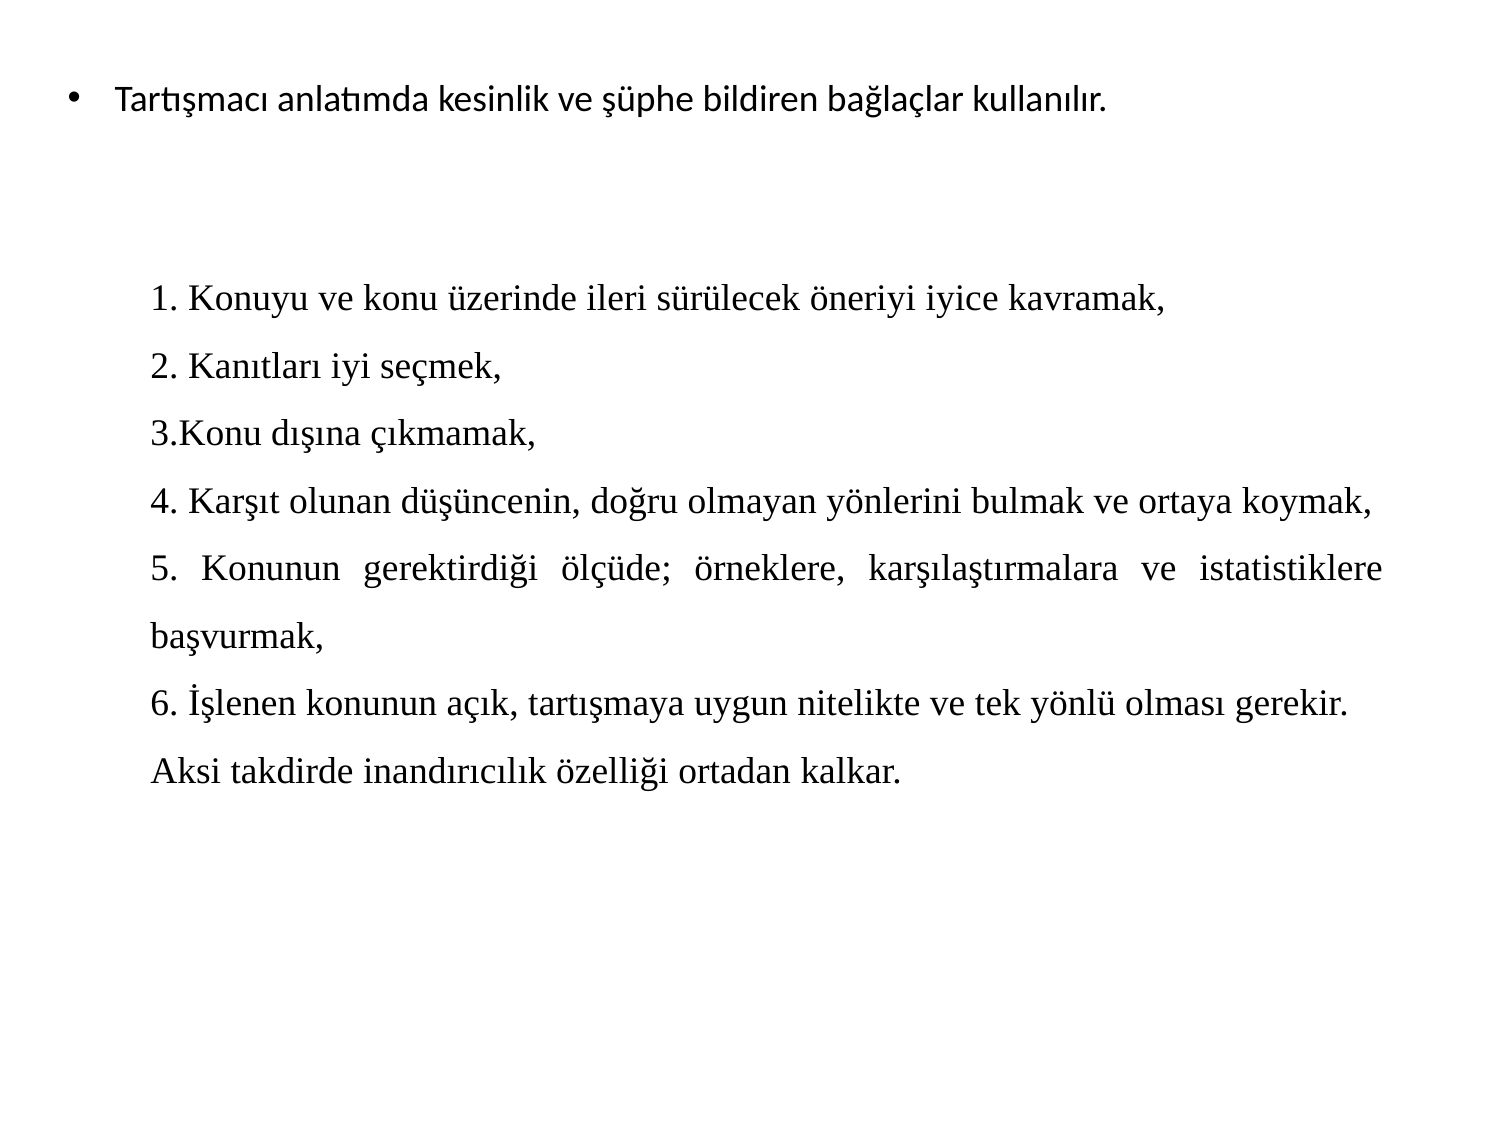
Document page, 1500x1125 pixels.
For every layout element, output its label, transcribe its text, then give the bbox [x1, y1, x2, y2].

text_box Tartışmacı anlatımda kesinlik ve şüphe bildiren bağlaçlar kullanılır. [53, 66, 1235, 127]
text_box 1. Konuyu ve konu üzerinde ileri sürülecek öneriyi iyice kavramak, 2. Kanıtları iyi seçmek, 3.Konu dışına çıkmamak, 4. Karşıt olunan düşüncenin, doğru olmayan yönlerini bulmak ve ortaya koymak, 5. Konunun gerektirdiği ölçüde; örneklere, karşılaştırmalara ve istatistiklere başvurmak, 6. İşlenen konunun açık, tartışmaya uygun nitelikte ve tek yönlü olması gerekir. Aksi takdirde inandırıcılık özelliği ortadan kalkar. [135, 243, 1400, 799]
